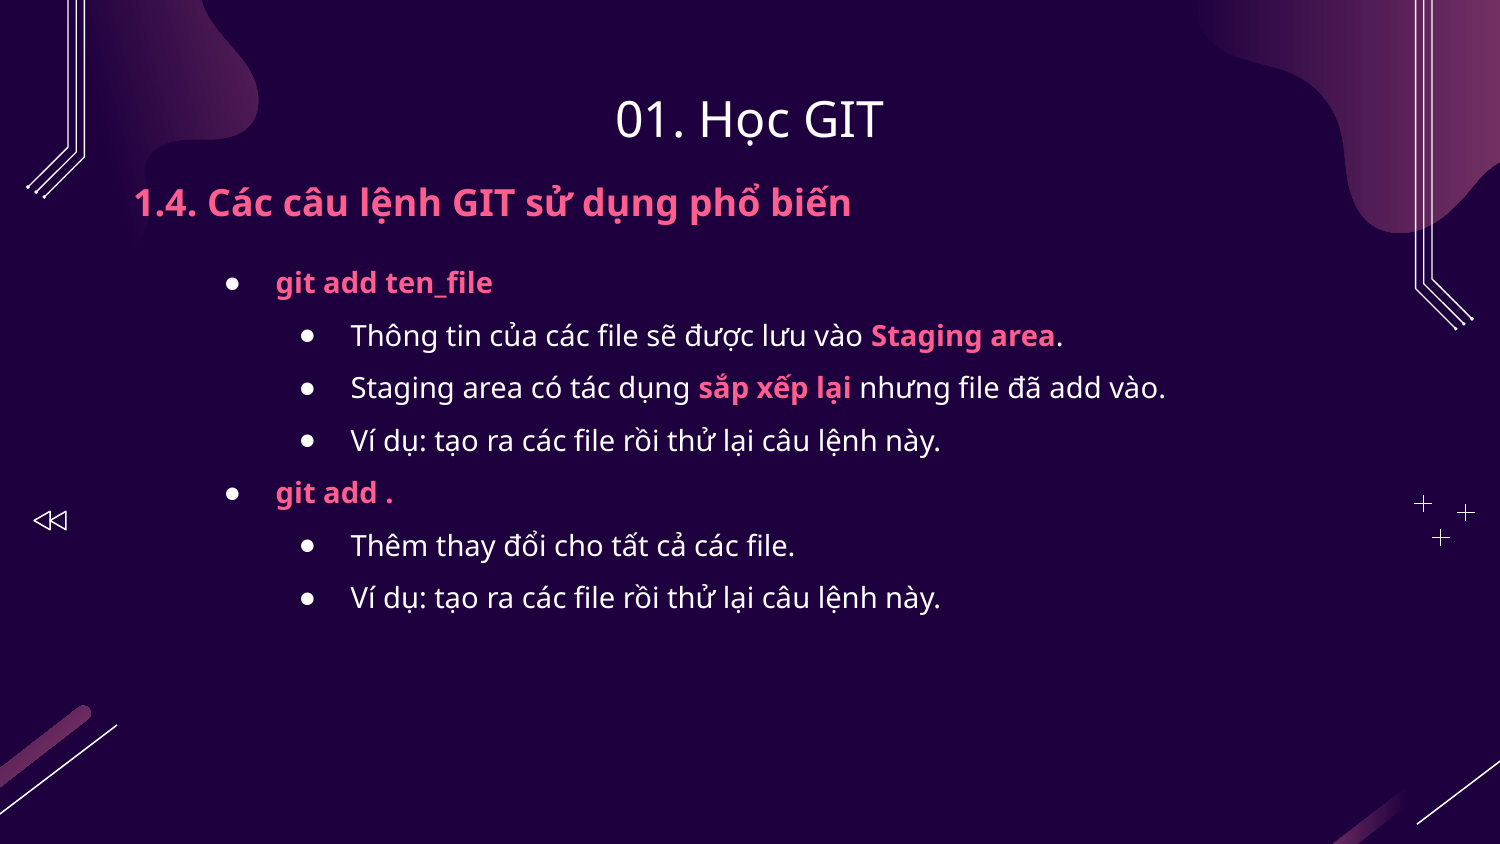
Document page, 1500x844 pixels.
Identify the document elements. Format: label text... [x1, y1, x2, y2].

title 01. Học GIT [118, 72, 1382, 167]
text_box 1.4. Các câu lệnh GIT sử dụng phổ biến [118, 171, 1108, 232]
subtitle git add ten_file Thông tin của các file sẽ được lưu vào Staging area. Staging area có tác dụng sắp xếp lại nhưng file đã add vào. Ví dụ: tạo ra các file rồi thử lại câu lệnh này. git add . Thêm thay đổi cho tất cả các file. Ví dụ: tạo ra các file rồi thử lại câu lệnh này. [110, 232, 1408, 827]
